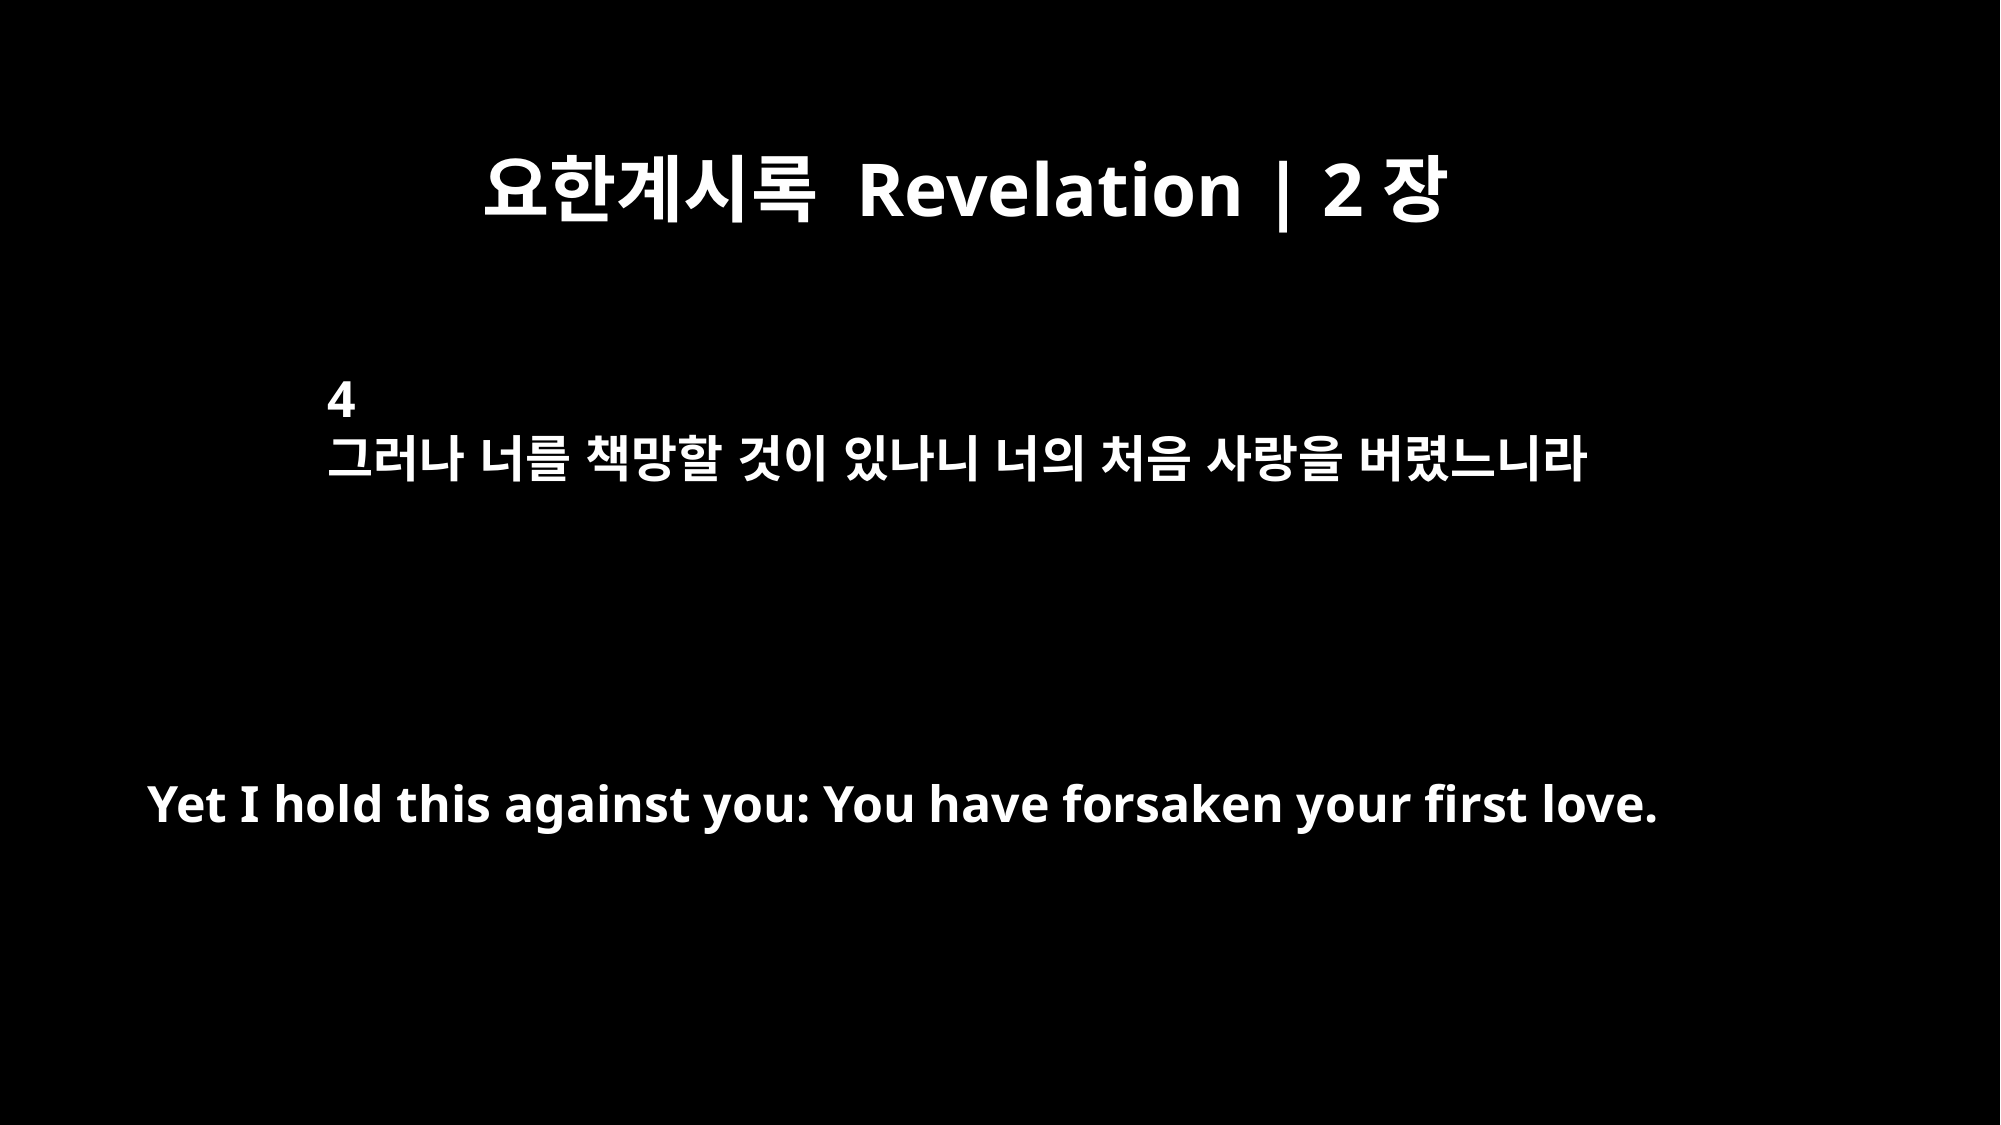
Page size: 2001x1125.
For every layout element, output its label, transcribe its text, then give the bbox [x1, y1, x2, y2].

text_box 4 그러나 너를 책망할 것이 있나니 너의 처음 사랑을 버렸느니라 [312, 359, 1605, 495]
text_box 요한계시록 Revelation | 2장 [467, 136, 1465, 239]
text_box Yet I hold this against you: You have forsaken your first love. [132, 764, 1675, 840]
